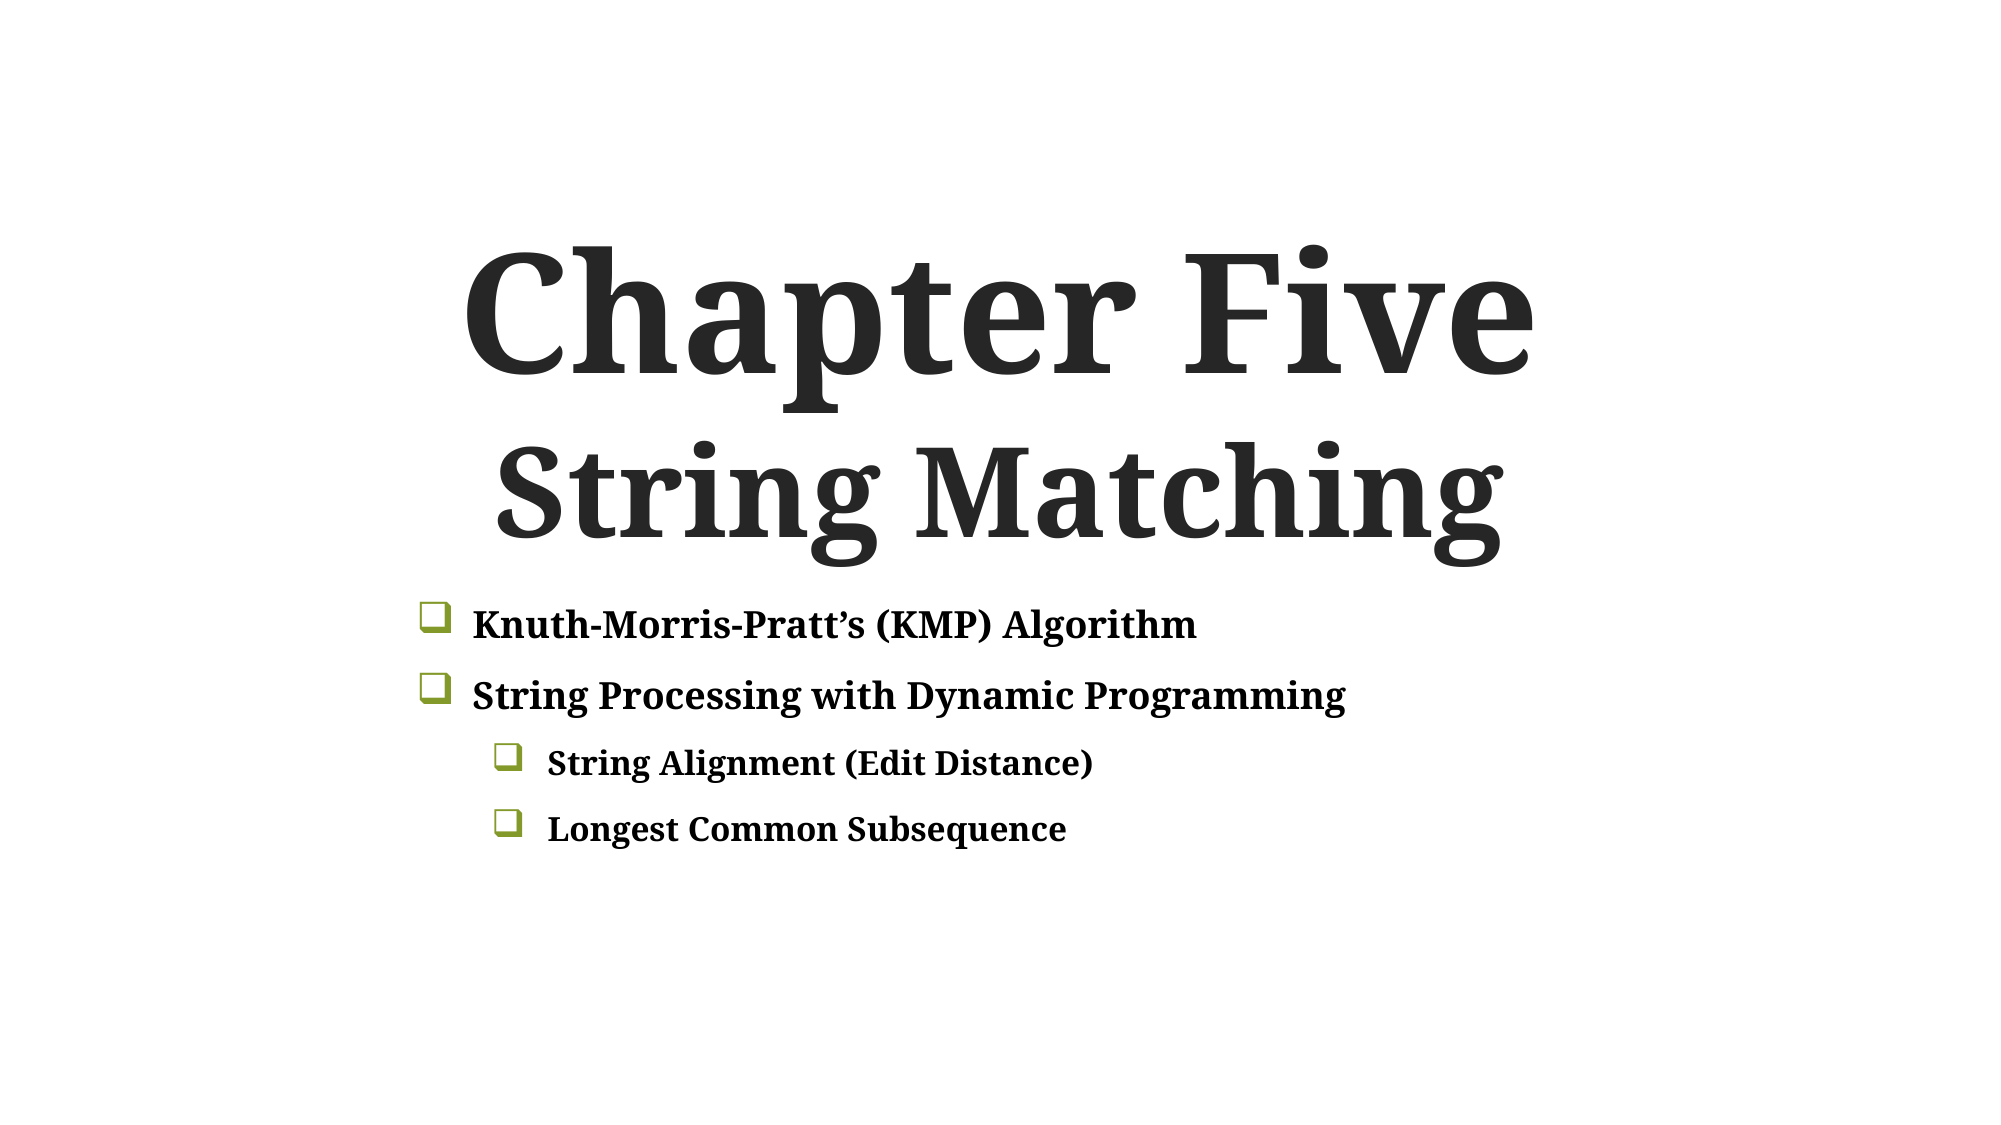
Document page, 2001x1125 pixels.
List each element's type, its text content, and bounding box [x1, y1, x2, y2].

text_box Chapter Five String Matching [249, 184, 1750, 576]
text_box Knuth-Morris-Pratt’s (KMP) Algorithm String Processing with Dynamic Programming String Alignment (Edit Distance) Longest Common Subsequence [251, 590, 1752, 863]
